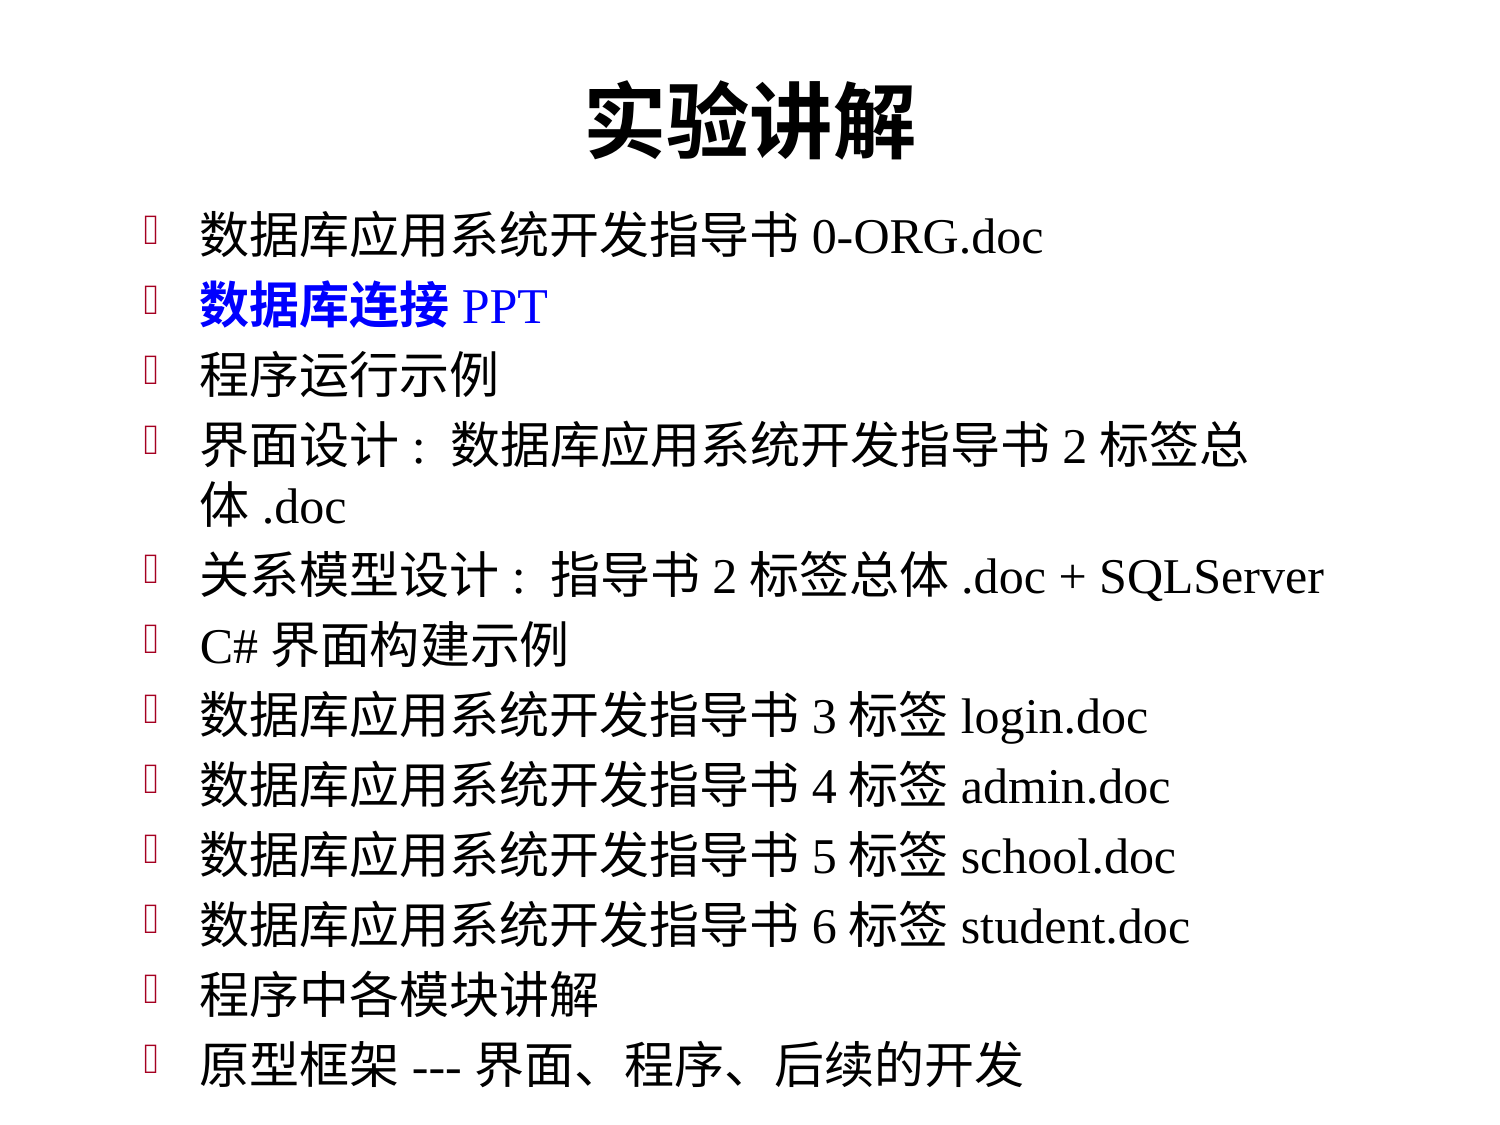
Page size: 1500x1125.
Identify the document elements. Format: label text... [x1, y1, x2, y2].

title 实验讲解 [0, 61, 1500, 177]
list 数据库应用系统开发指导书0-ORG.doc 数据库连接PPT 程序运行示例 界面设计: 数据库应用系统开发指导书2标签总体.doc 关系模型设计: 指导书2标签总体.doc + SQLServer C#界面构建示例 数据库应用系统开发指导书3标签login.doc 数据库应用系统开发指导书4标签admin.doc 数据库应用系统开发指导书5标签school.doc 数据库应用系统开发指导书6标签student.doc 程序中各模块讲解 原型框架---界面、程序、后续的开发 [113, 181, 1393, 1063]
